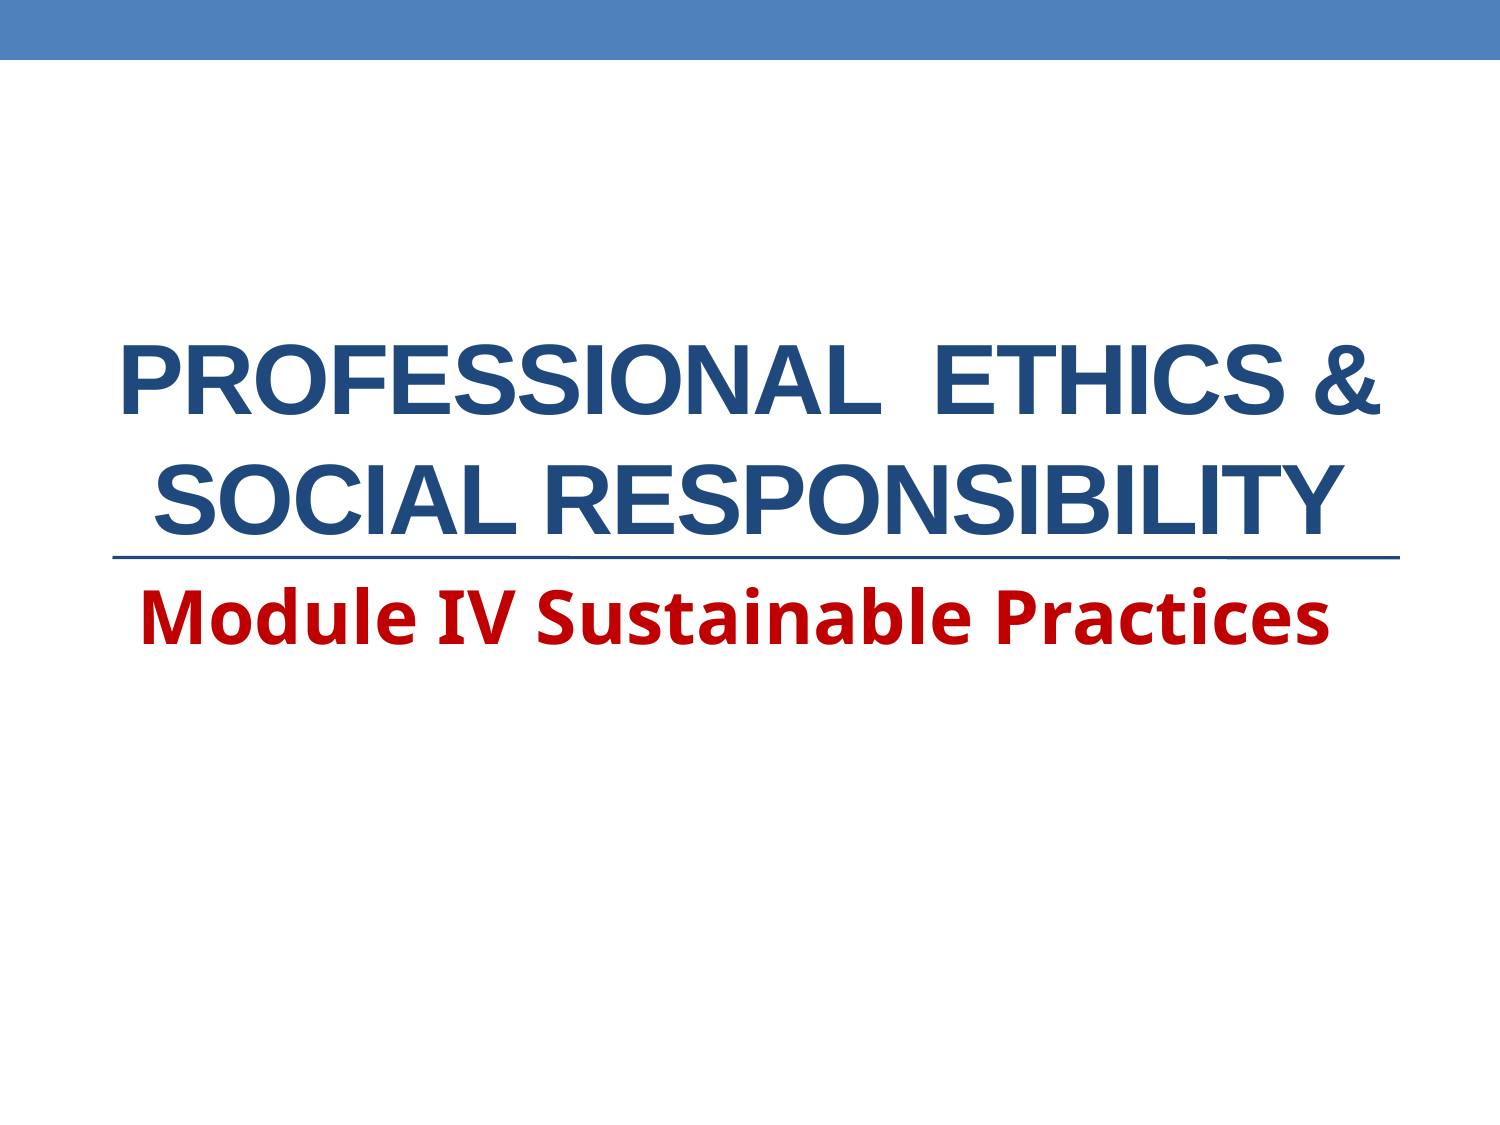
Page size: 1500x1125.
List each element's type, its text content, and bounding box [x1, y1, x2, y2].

title Professional ethics & social Responsibility [68, 50, 1432, 563]
text_box Module IV Sustainable Practices [122, 562, 1500, 758]
